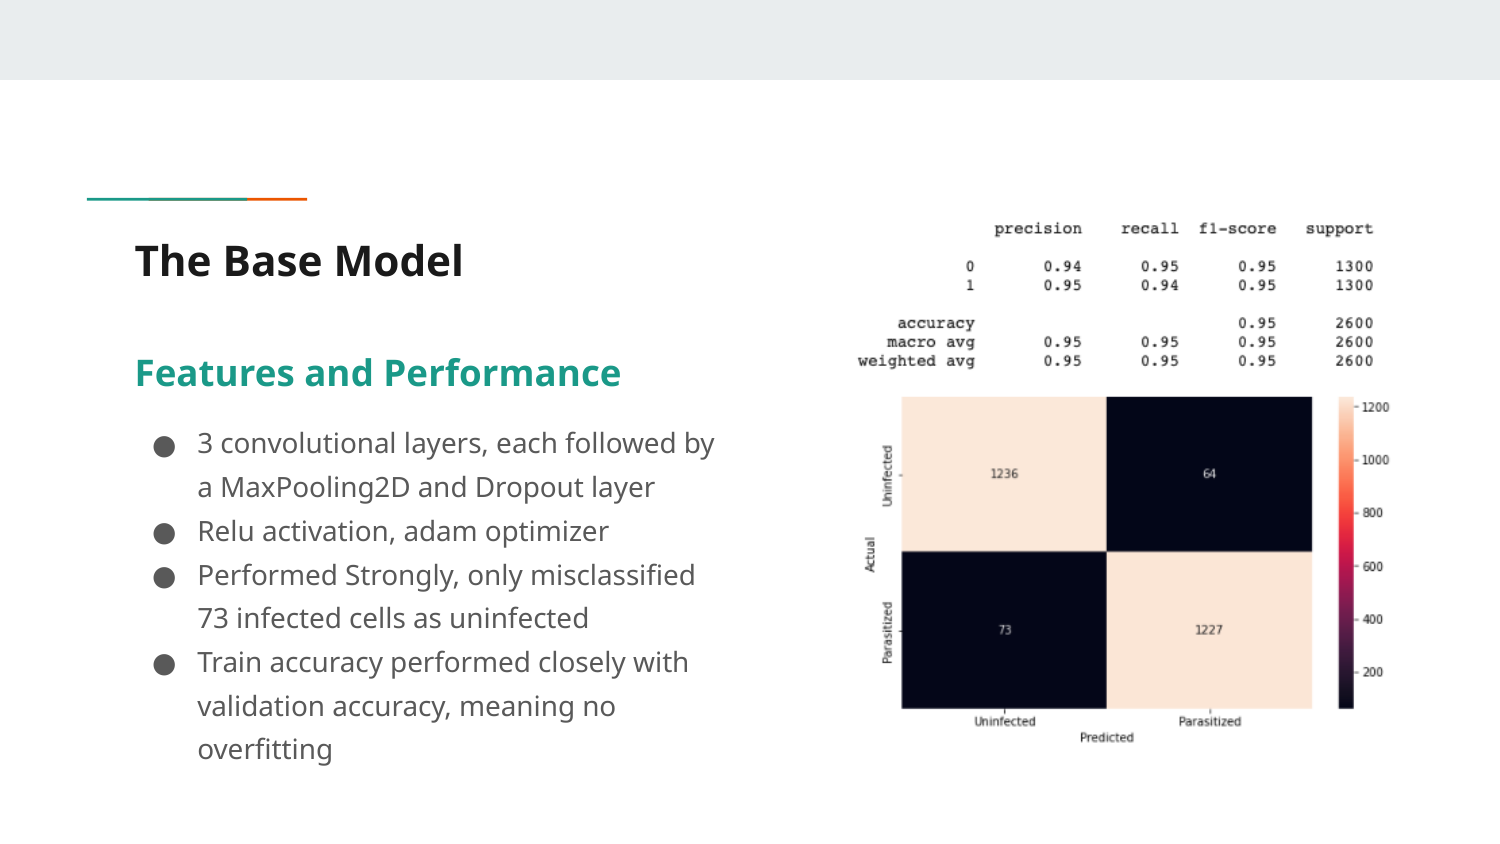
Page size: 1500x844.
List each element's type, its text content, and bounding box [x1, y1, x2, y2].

title The Base Model [119, 216, 828, 305]
list Features and Performance 3 convolutional layers, each followed by a MaxPooling2D and Dropout layer Relu activation, adam optimizer Performed Strongly, only misclassified 73 infected cells as uninfected Train accuracy performed closely with validation accuracy, meaning no overfitting [119, 325, 739, 844]
picture [830, 215, 1432, 751]
